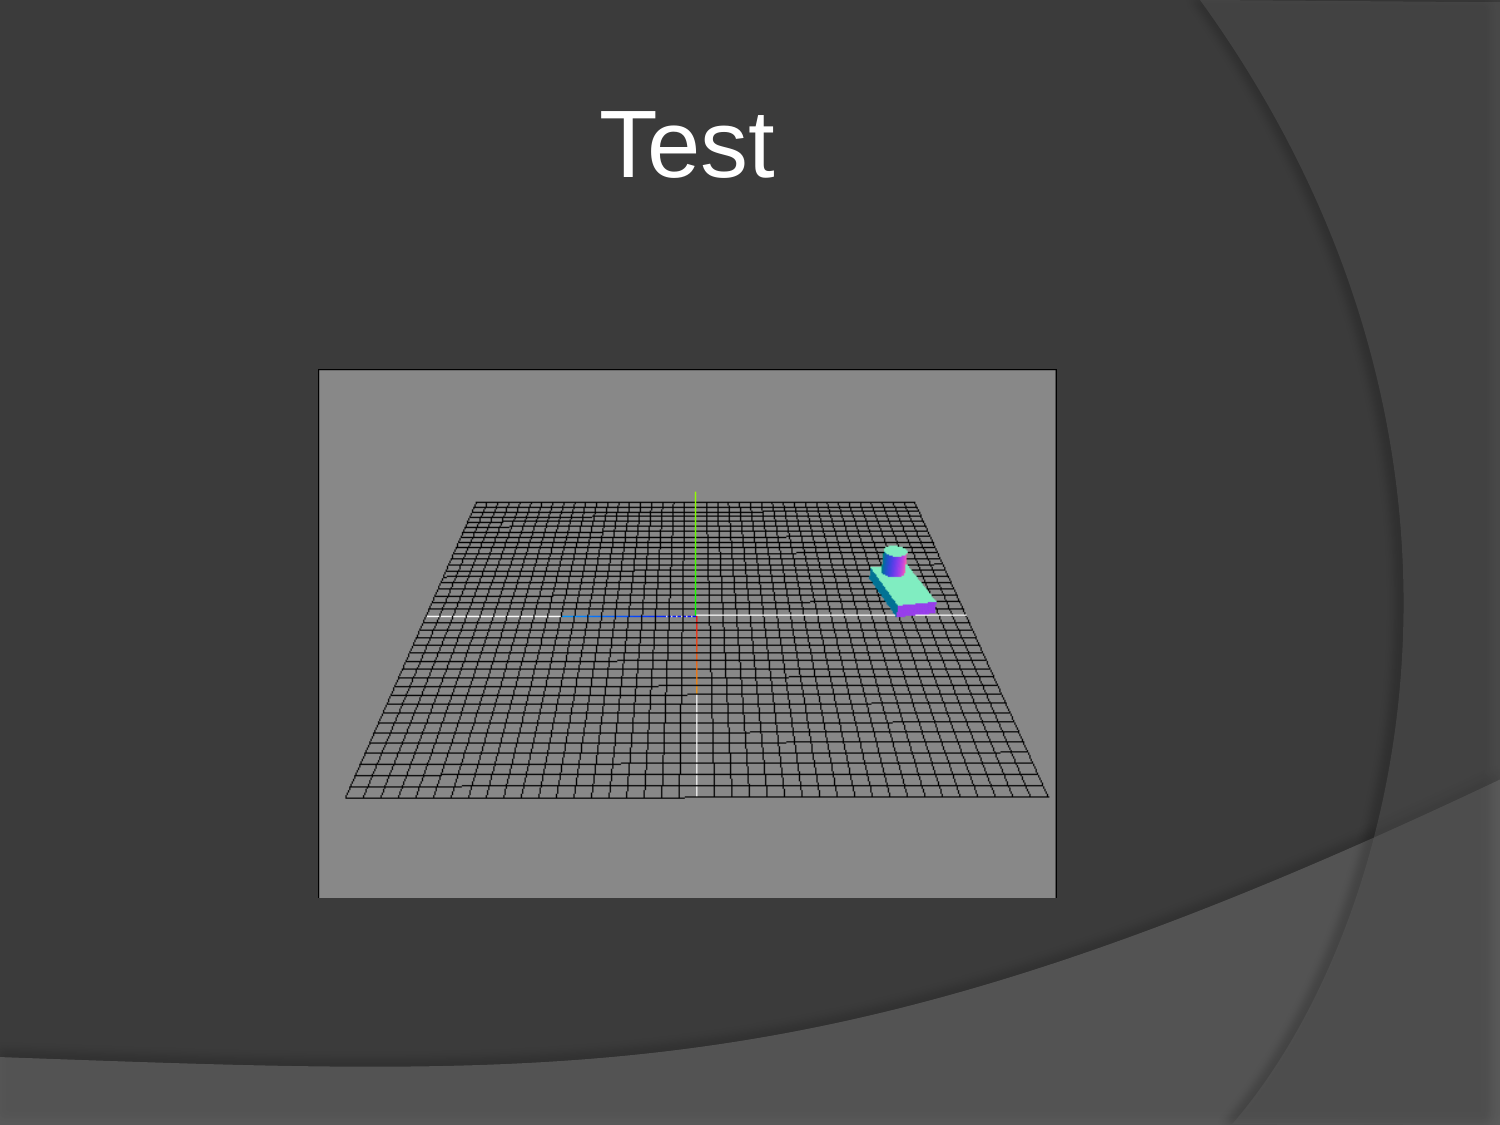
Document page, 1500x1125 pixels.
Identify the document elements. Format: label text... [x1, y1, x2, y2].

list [318, 369, 1057, 898]
title Test [75, 45, 1300, 233]
